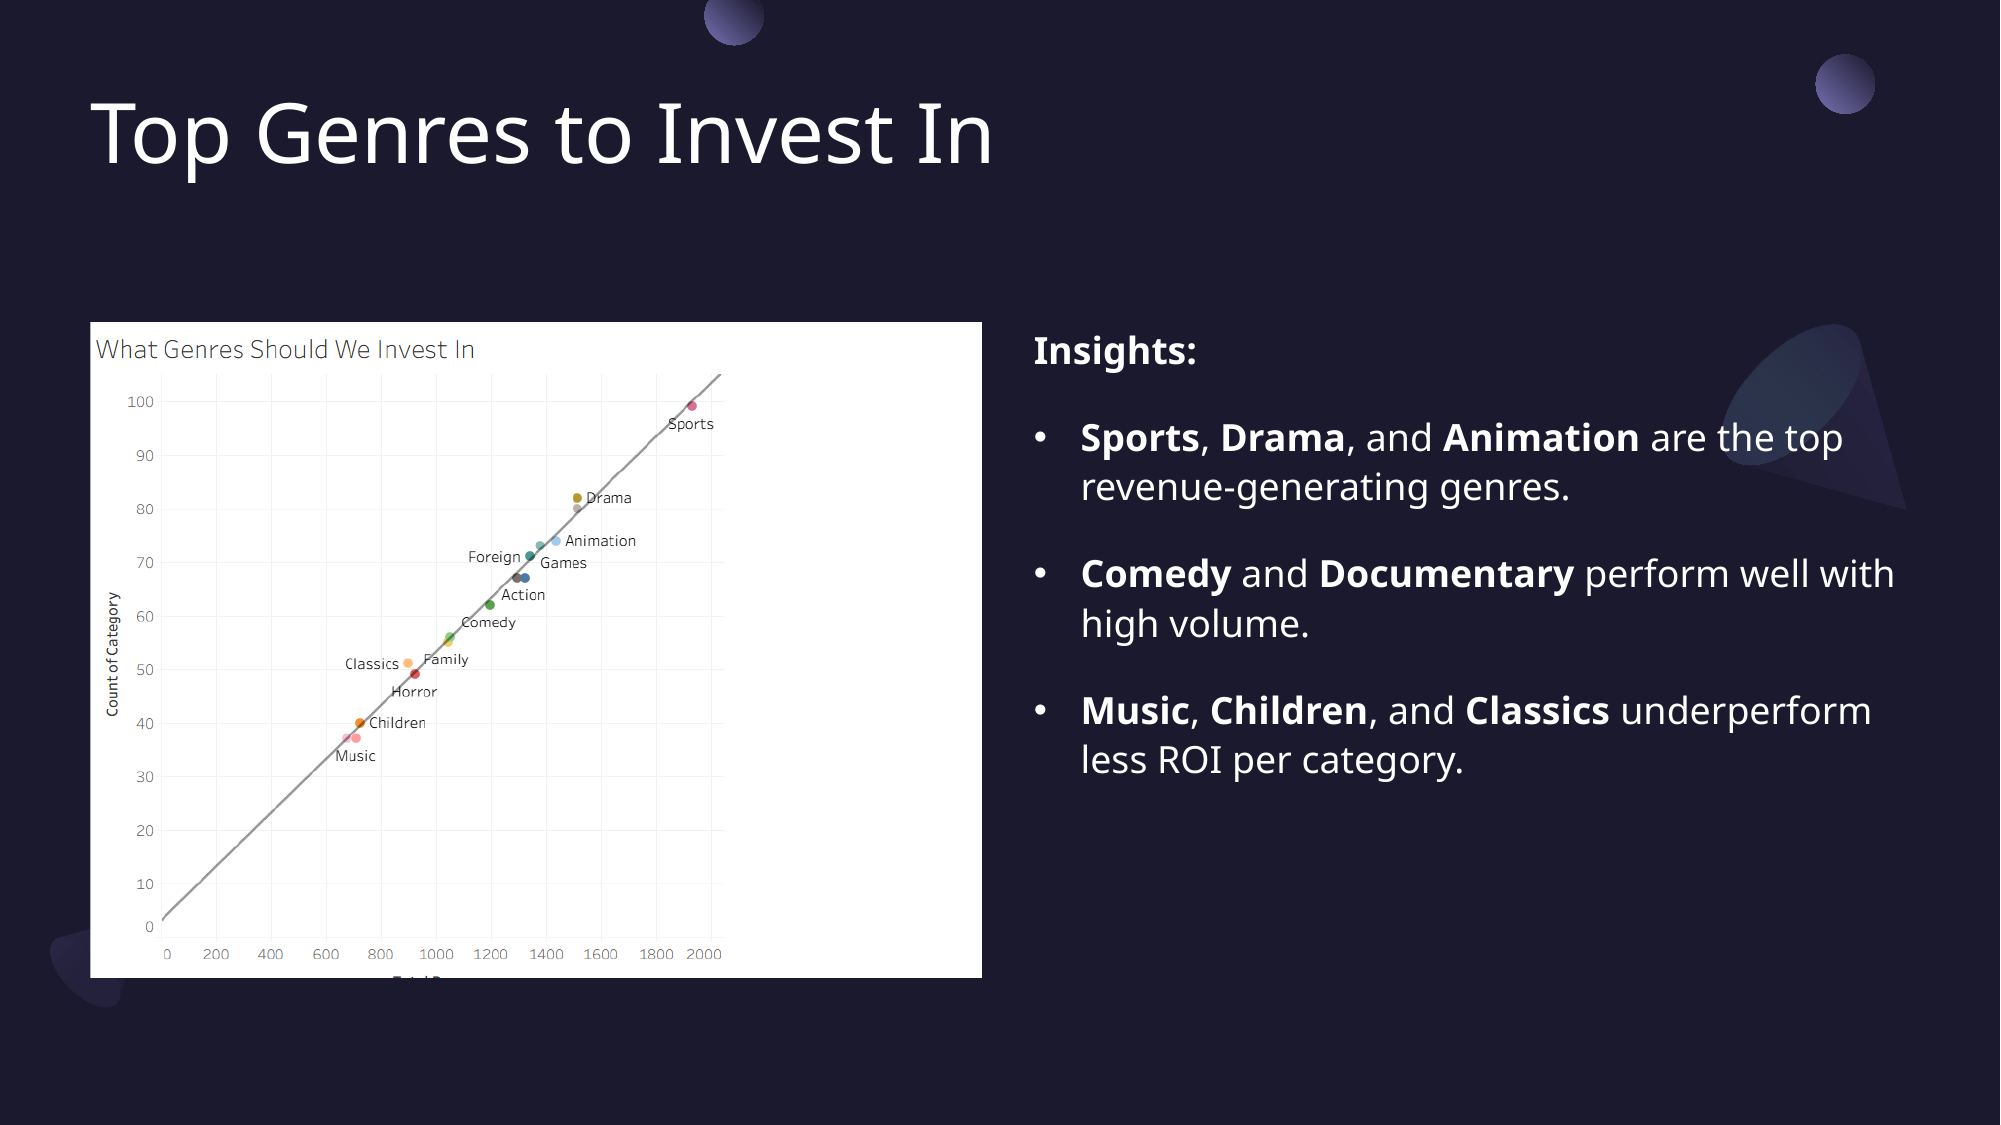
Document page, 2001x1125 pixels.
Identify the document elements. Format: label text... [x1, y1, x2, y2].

title Top Genres to Invest In [90, 80, 1910, 299]
picture [90, 322, 983, 978]
list Insights: Sports, Drama, and Animation are the top revenue-generating genres. Comedy and Documentary perform well with high volume. Music, Children, and Classics underperform less ROI per category. [1033, 322, 1910, 978]
